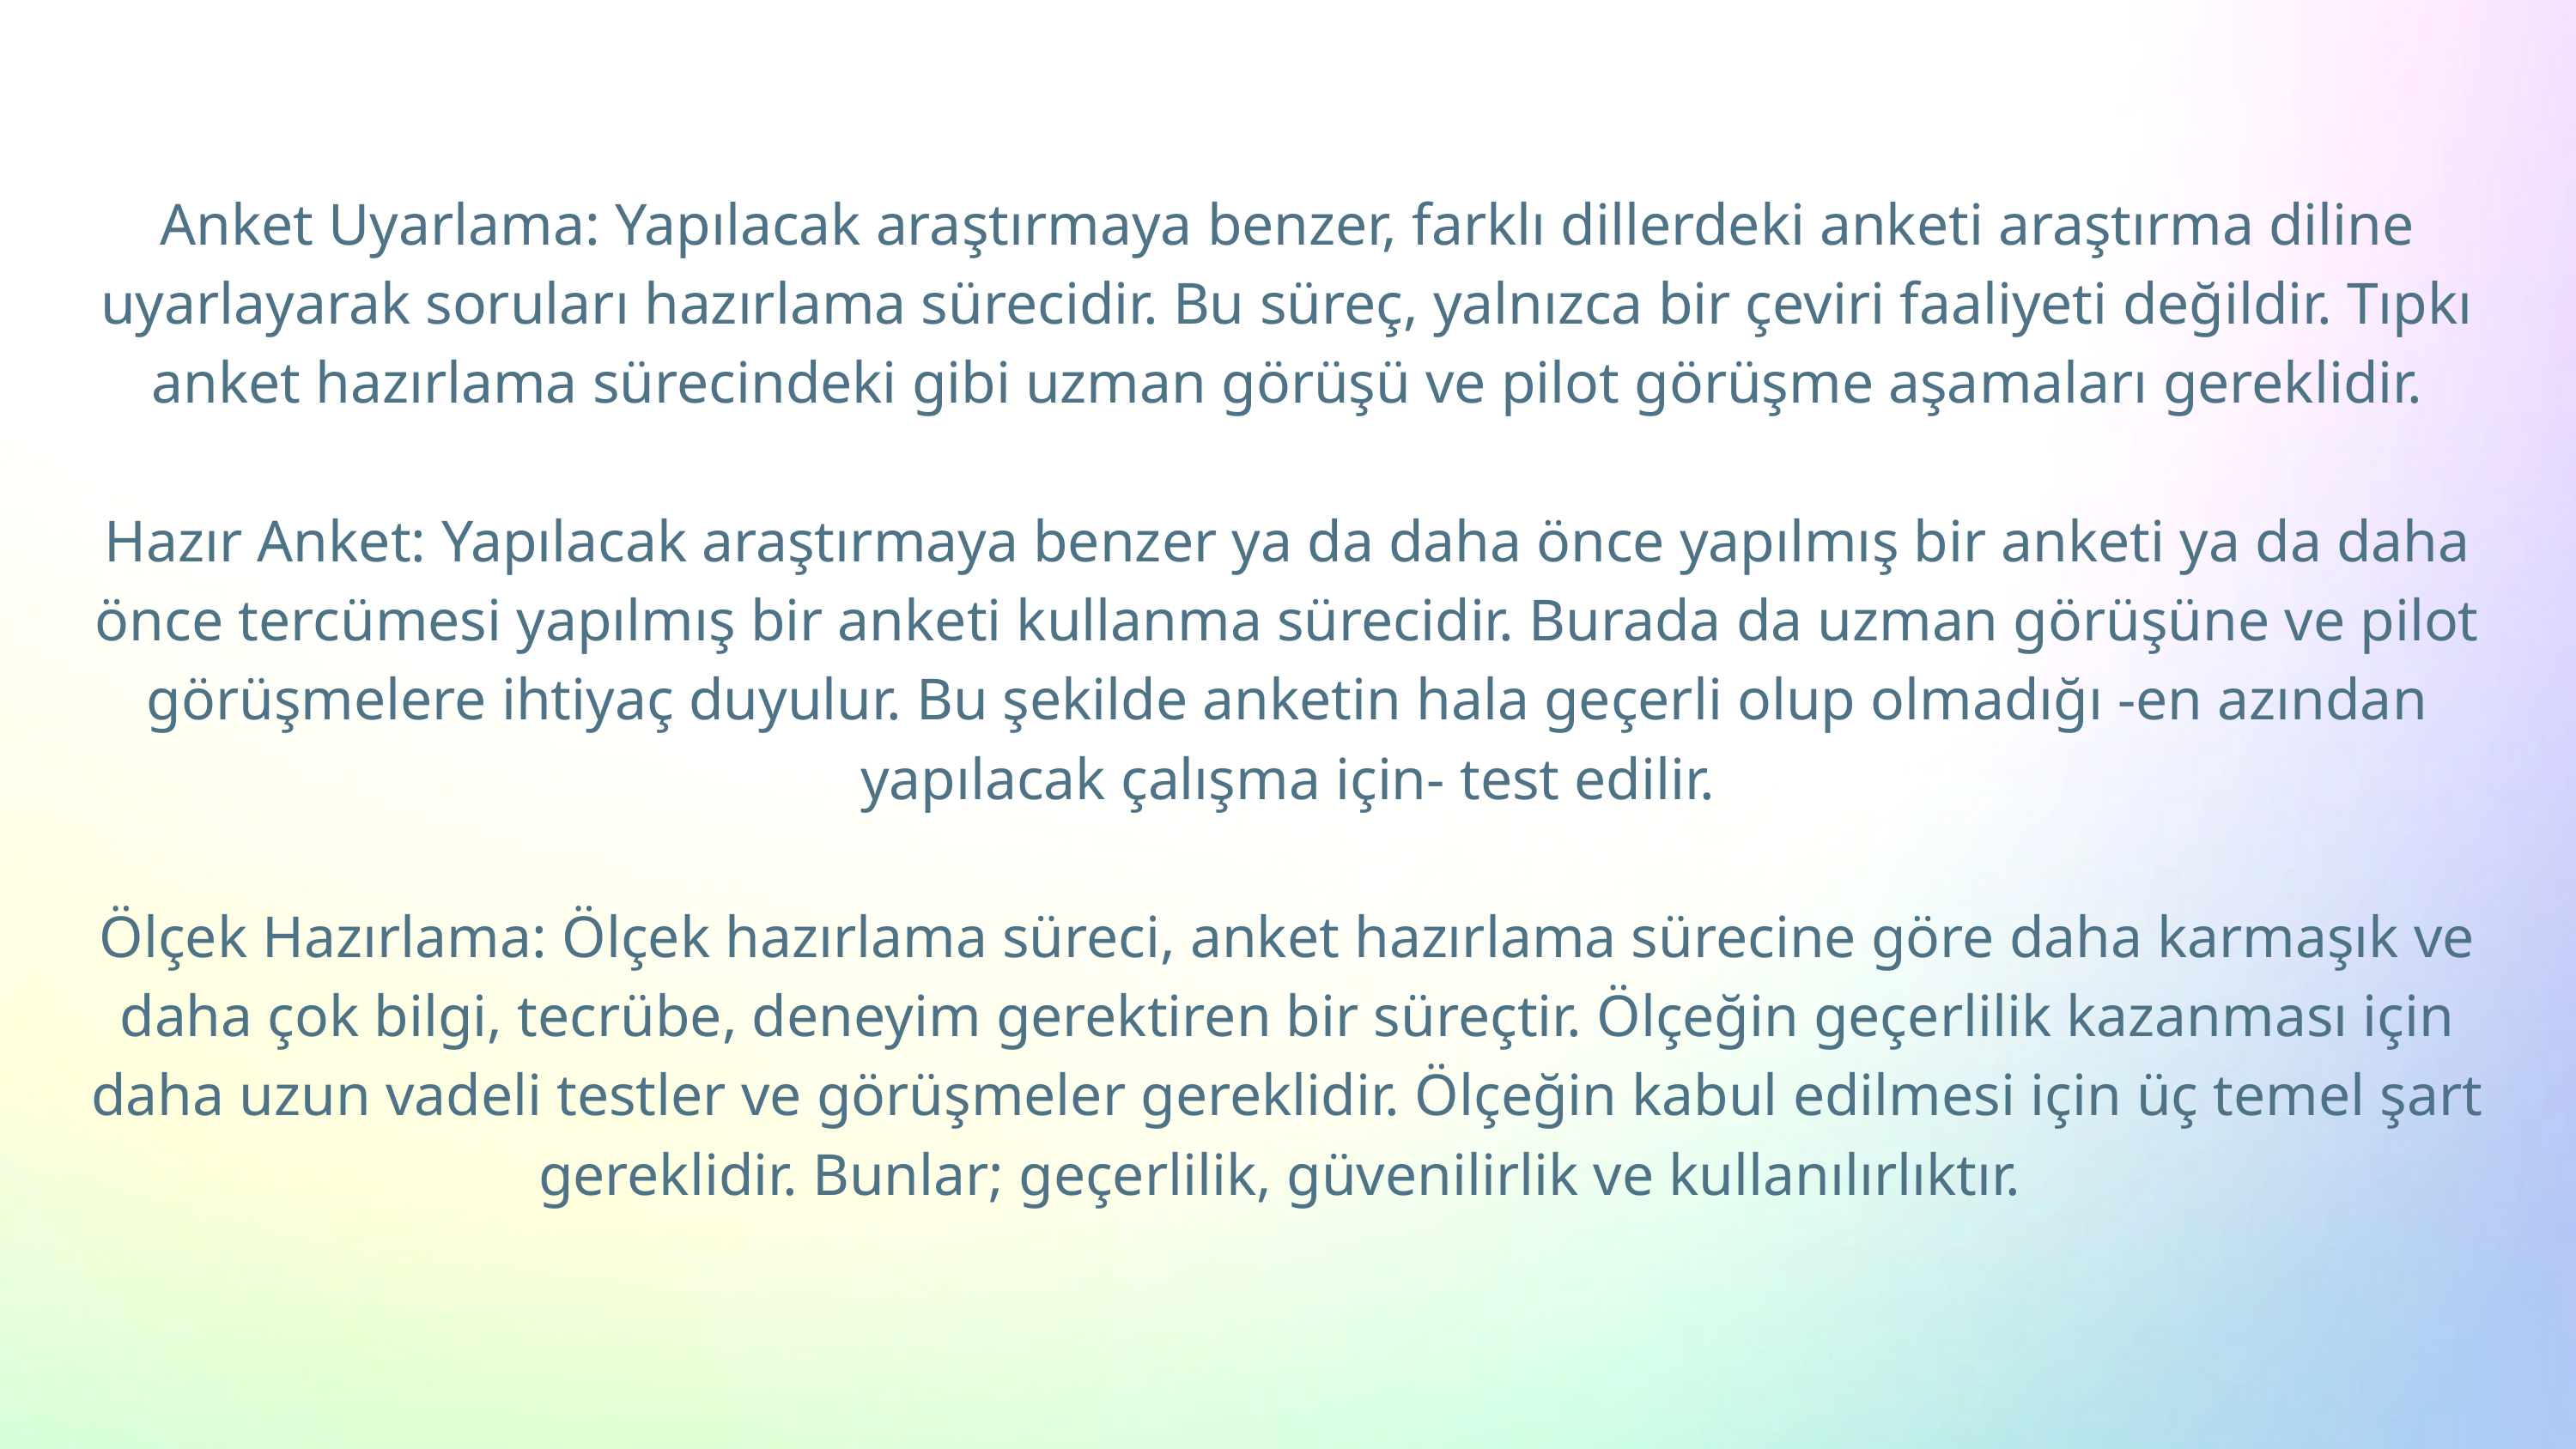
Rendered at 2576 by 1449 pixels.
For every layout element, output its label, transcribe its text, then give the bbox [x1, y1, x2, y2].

text_box Anket Uyarlama: Yapılacak araştırmaya benzer, farklı dillerdeki anketi araştırma diline uyarlayarak soruları hazırlama sürecidir. Bu süreç, yalnızca bir çeviri faaliyeti değildir. Tıpkı anket hazırlama sürecindeki gibi uzman görüşü ve pilot görüşme aşamaları gereklidir. Hazır Anket: Yapılacak araştırmaya benzer ya da daha önce yapılmış bir anketi ya da daha önce tercümesi yapılmış bir anketi kullanma sürecidir. Burada da uzman görüşüne ve pilot görüşmelere ihtiyaç duyulur. Bu şekilde anketin hala geçerli olup olmadığı -en azından yapılacak çalışma için- test edilir. Ölçek Hazırlama: Ölçek hazırlama süreci, anket hazırlama sürecine göre daha karmaşık ve daha çok bilgi, tecrübe, deneyim gerektiren bir süreçtir. Ölçeğin geçerlilik kazanması için daha uzun vadeli testler ve görüşmeler gereklidir. Ölçeğin kabul edilmesi için üç temel şart gereklidir. Bunlar; geçerlilik, güvenilirlik ve kullanılırlıktır. [48, 177, 2528, 1286]
text_box [0, 0, 2576, 1449]
